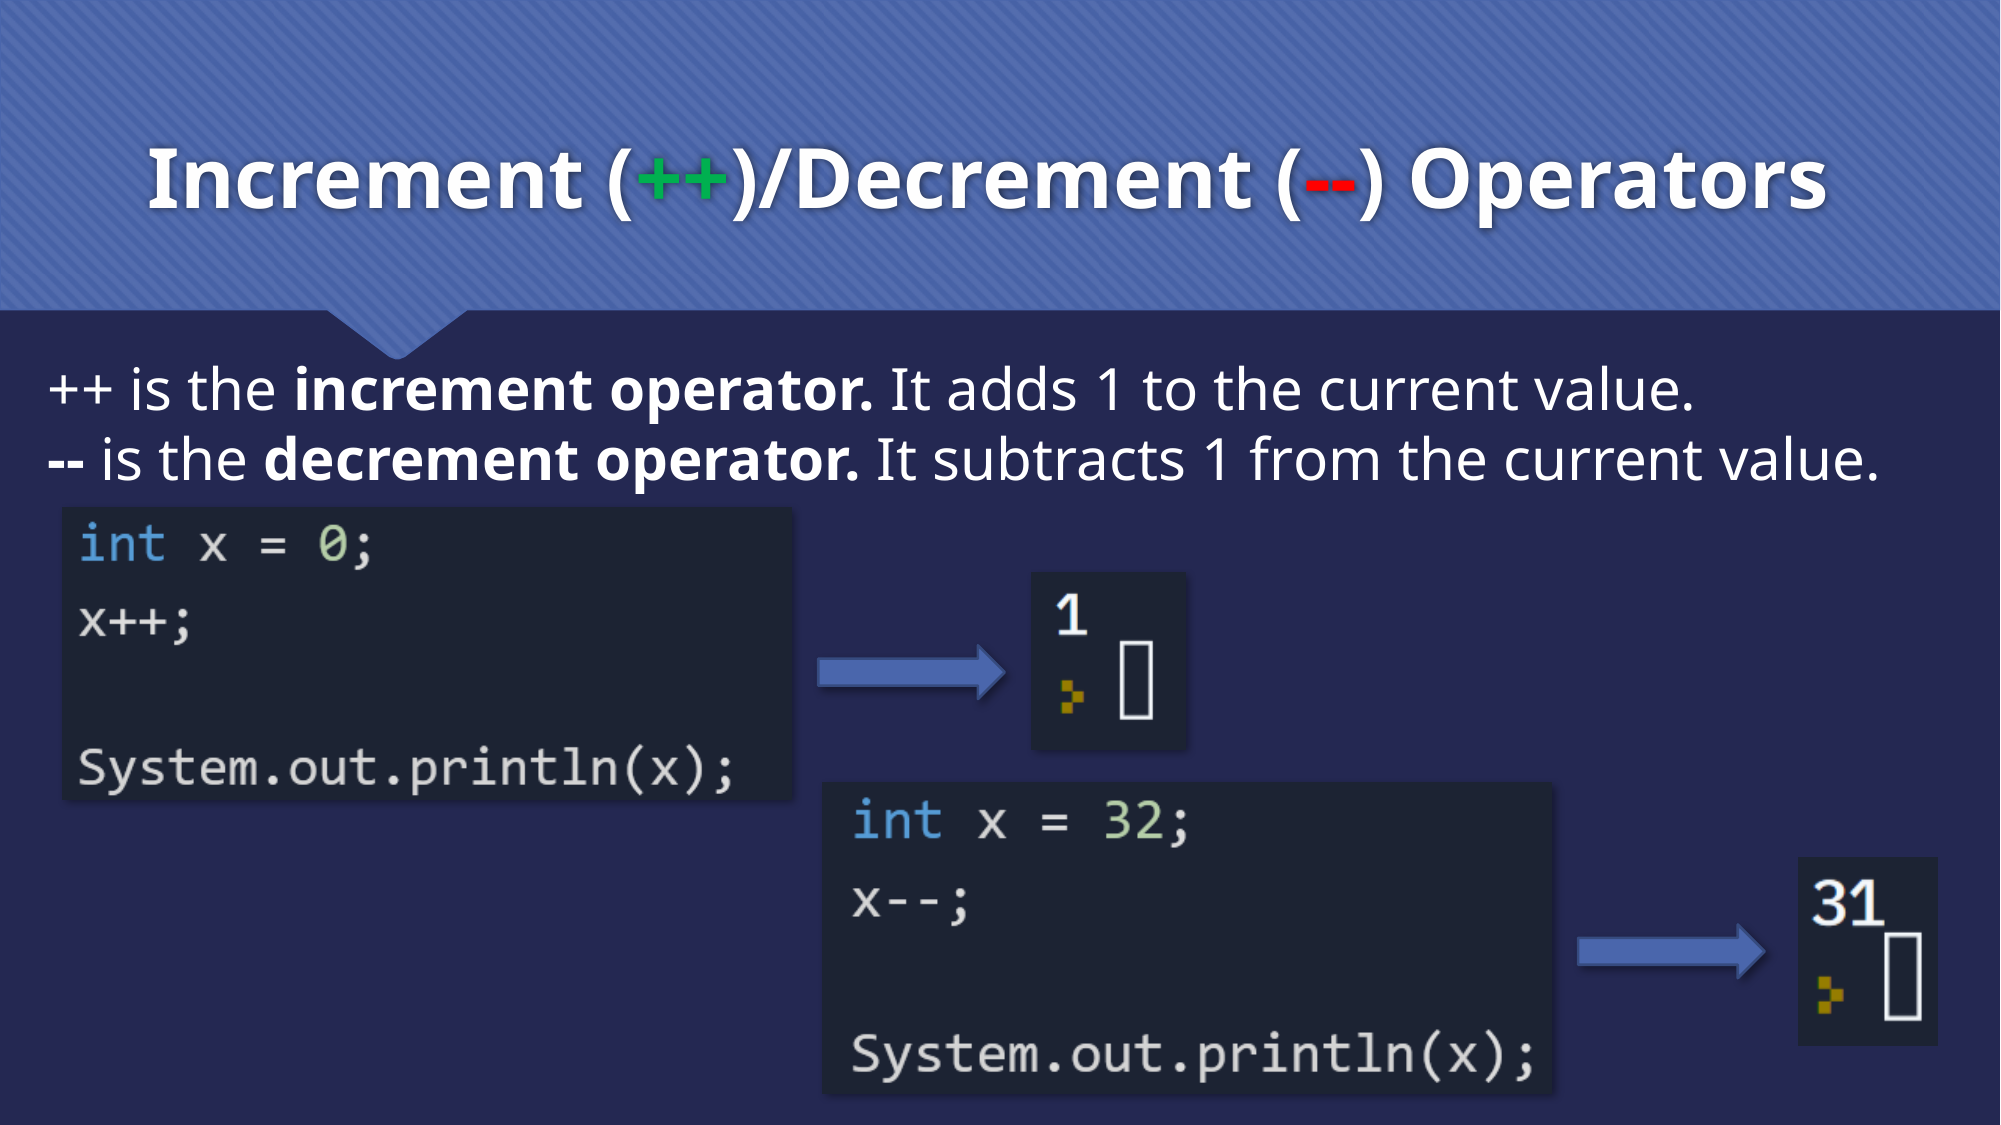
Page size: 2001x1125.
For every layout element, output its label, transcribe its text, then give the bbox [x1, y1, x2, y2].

picture [1798, 856, 1938, 1046]
text_box [1576, 923, 1766, 980]
title Increment (++)/Decrement (--) Operators [132, 73, 1868, 233]
text_box ++ is the increment operator. It adds 1 to the current value. -- is the decrement operator. It subtracts 1 from the current value. [33, 345, 1967, 500]
picture [61, 507, 793, 800]
text_box [816, 644, 1006, 701]
picture [1030, 572, 1186, 750]
picture [821, 782, 1552, 1094]
